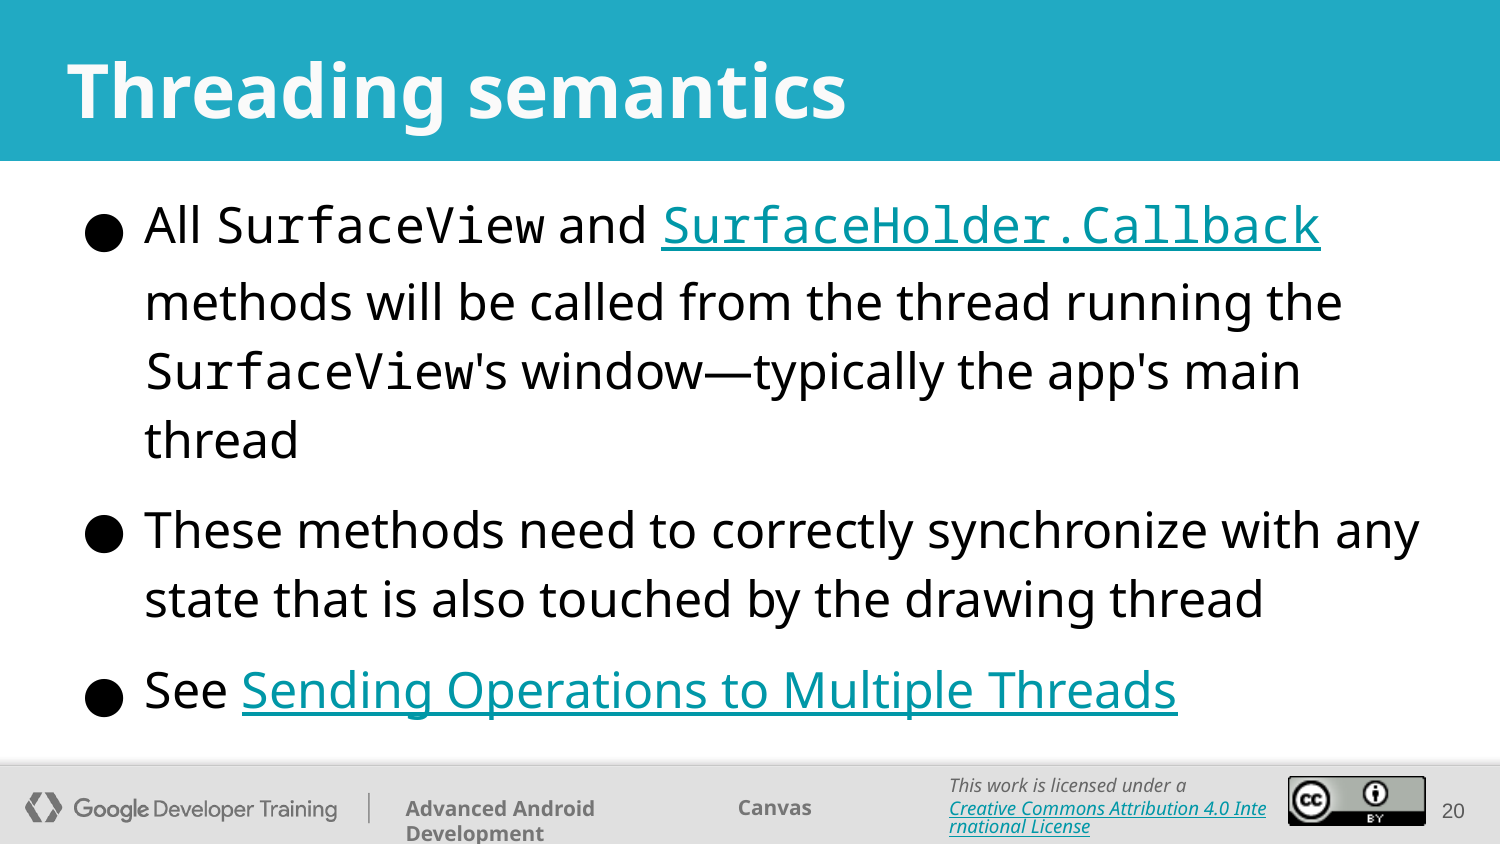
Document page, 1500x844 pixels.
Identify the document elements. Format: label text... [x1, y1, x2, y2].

list All SurfaceView and SurfaceHolder.Callback methods will be called from the thread running the SurfaceView's window—typically the app's main thread These methods need to correctly synchronize with any state that is also touched by the drawing thread See Sending Operations to Multiple Threads [54, 167, 1446, 720]
slide_number ‹#› [1389, 777, 1480, 842]
title Threading semantics [51, 28, 1449, 122]
picture [0, 161, 1500, 844]
